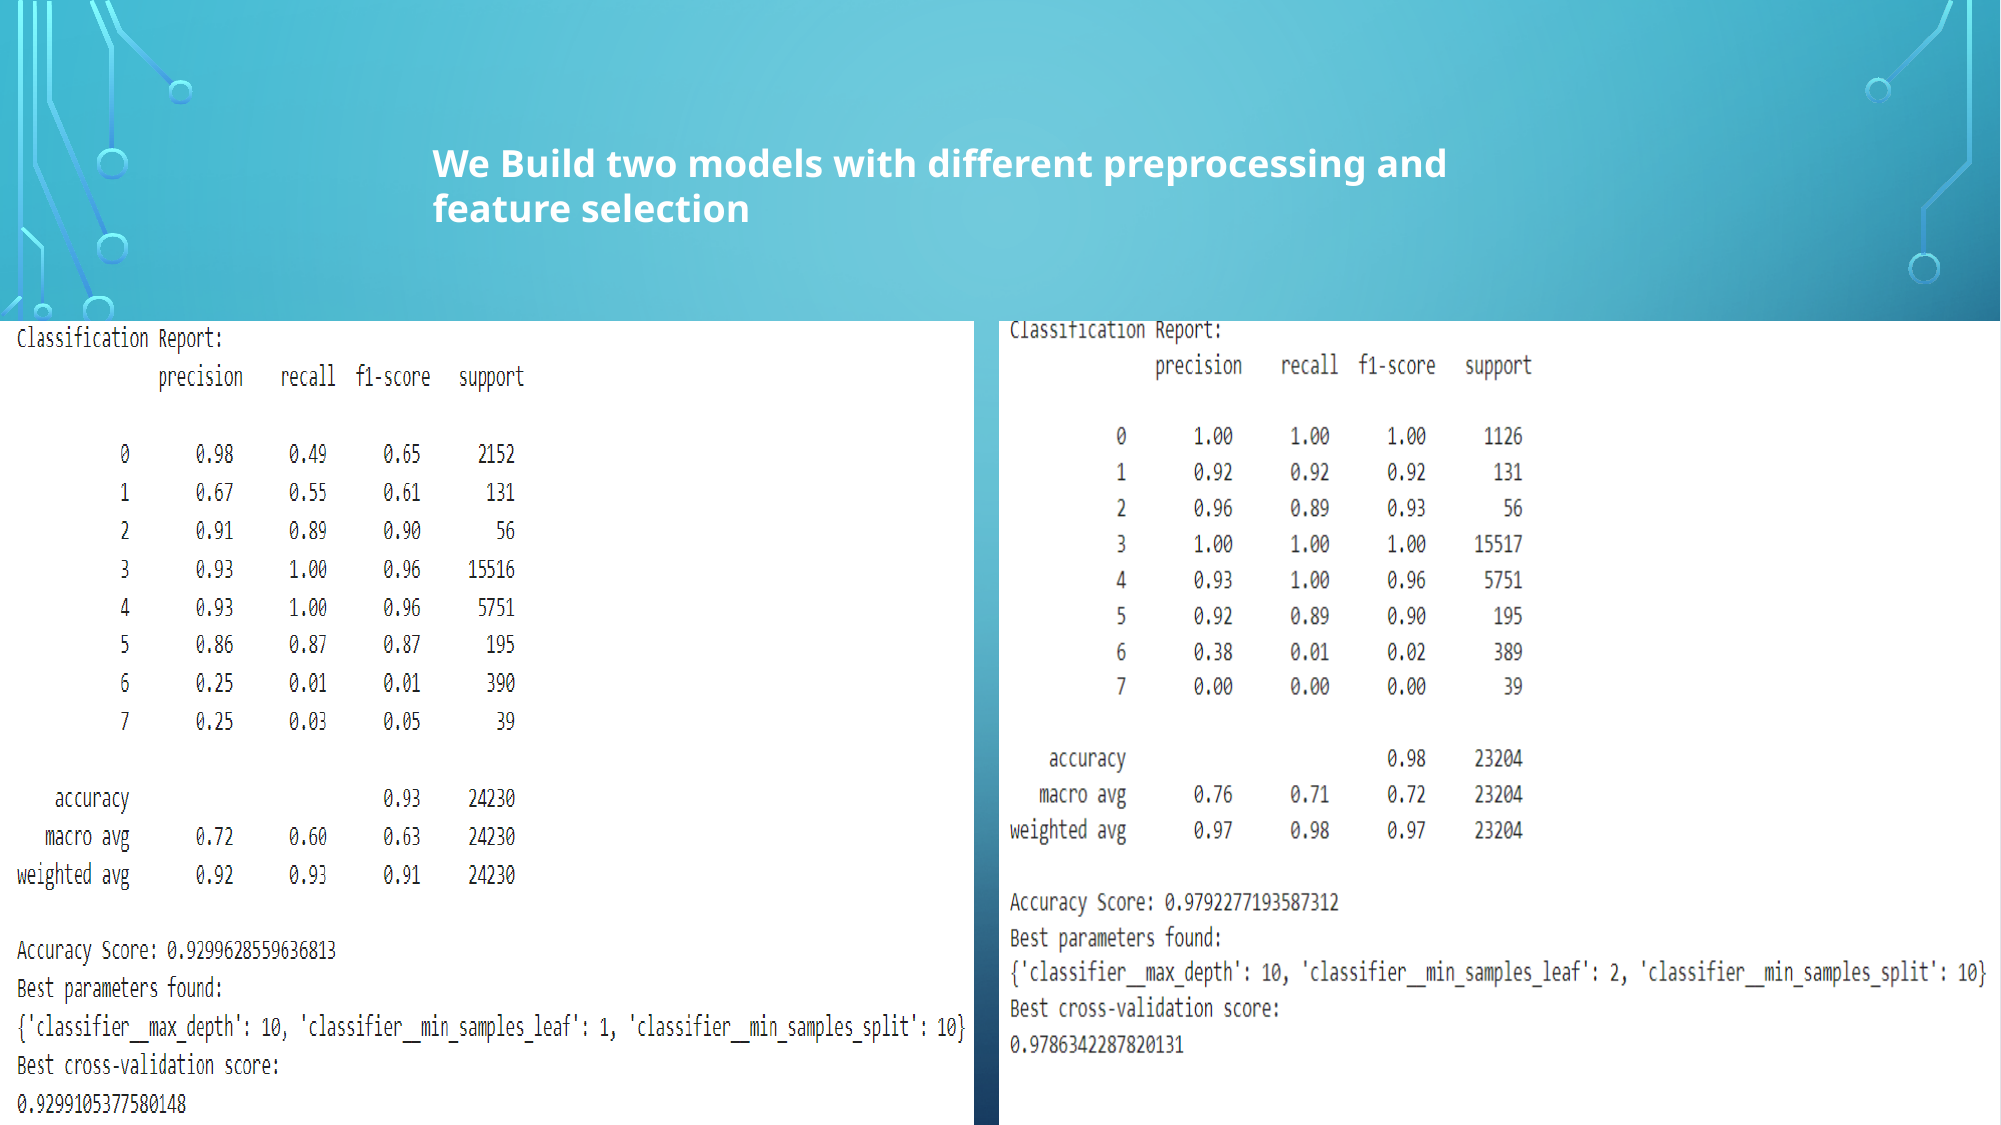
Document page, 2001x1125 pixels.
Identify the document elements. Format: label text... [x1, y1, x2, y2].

picture [999, 321, 2000, 1125]
text_box We Build two models with different preprocessing and feature selection [417, 132, 1583, 238]
picture [0, 321, 974, 1125]
